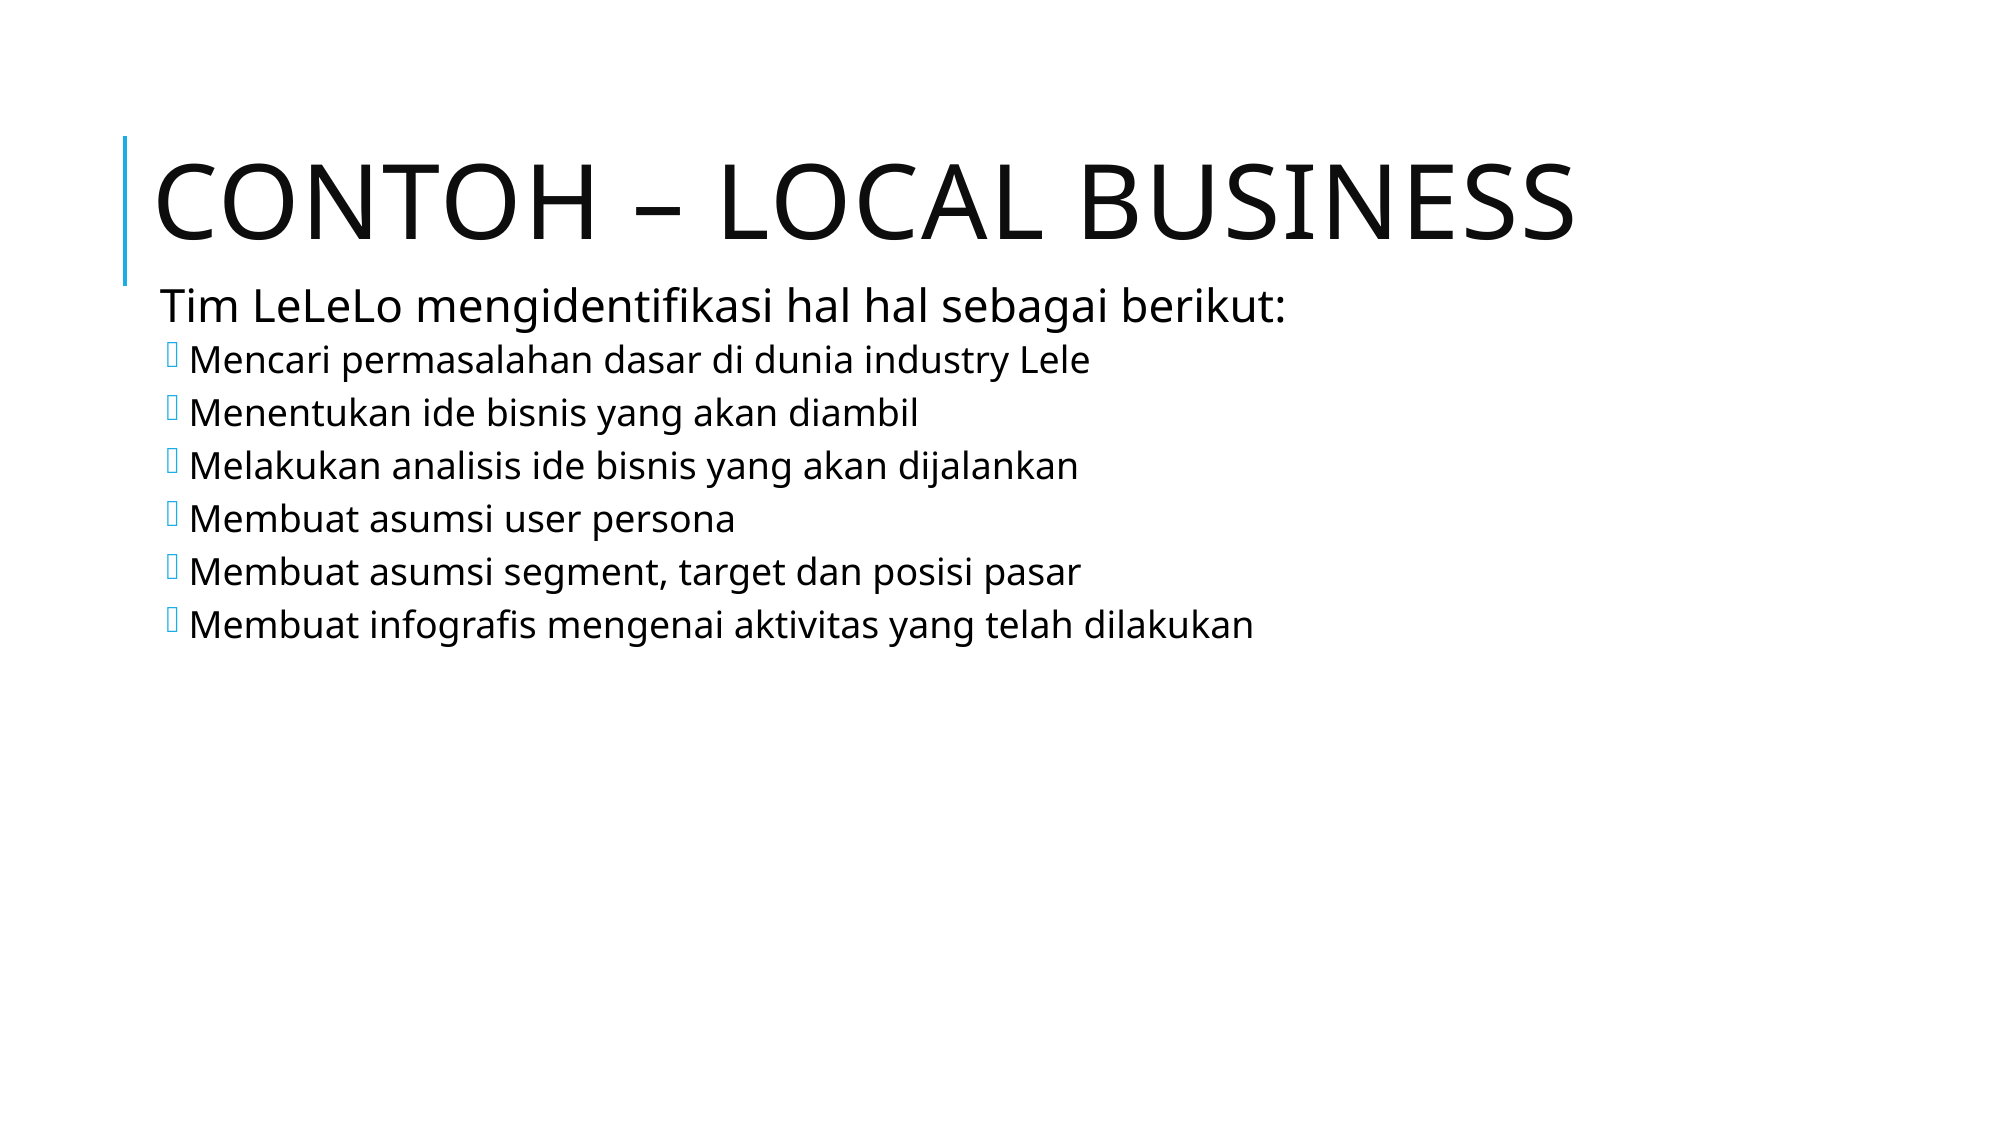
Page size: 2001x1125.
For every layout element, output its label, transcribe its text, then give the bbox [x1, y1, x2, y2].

list Tim LeLeLo mengidentifikasi hal hal sebagai berikut: Mencari permasalahan dasar di dunia industry Lele Menentukan ide bisnis yang akan diambil Melakukan analisis ide bisnis yang akan dijalankan Membuat asumsi user persona Membuat asumsi segment, target dan posisi pasar Membuat infografis mengenai aktivitas yang telah dilakukan [137, 275, 1863, 990]
title Contoh – Local Business [137, 143, 1863, 275]
